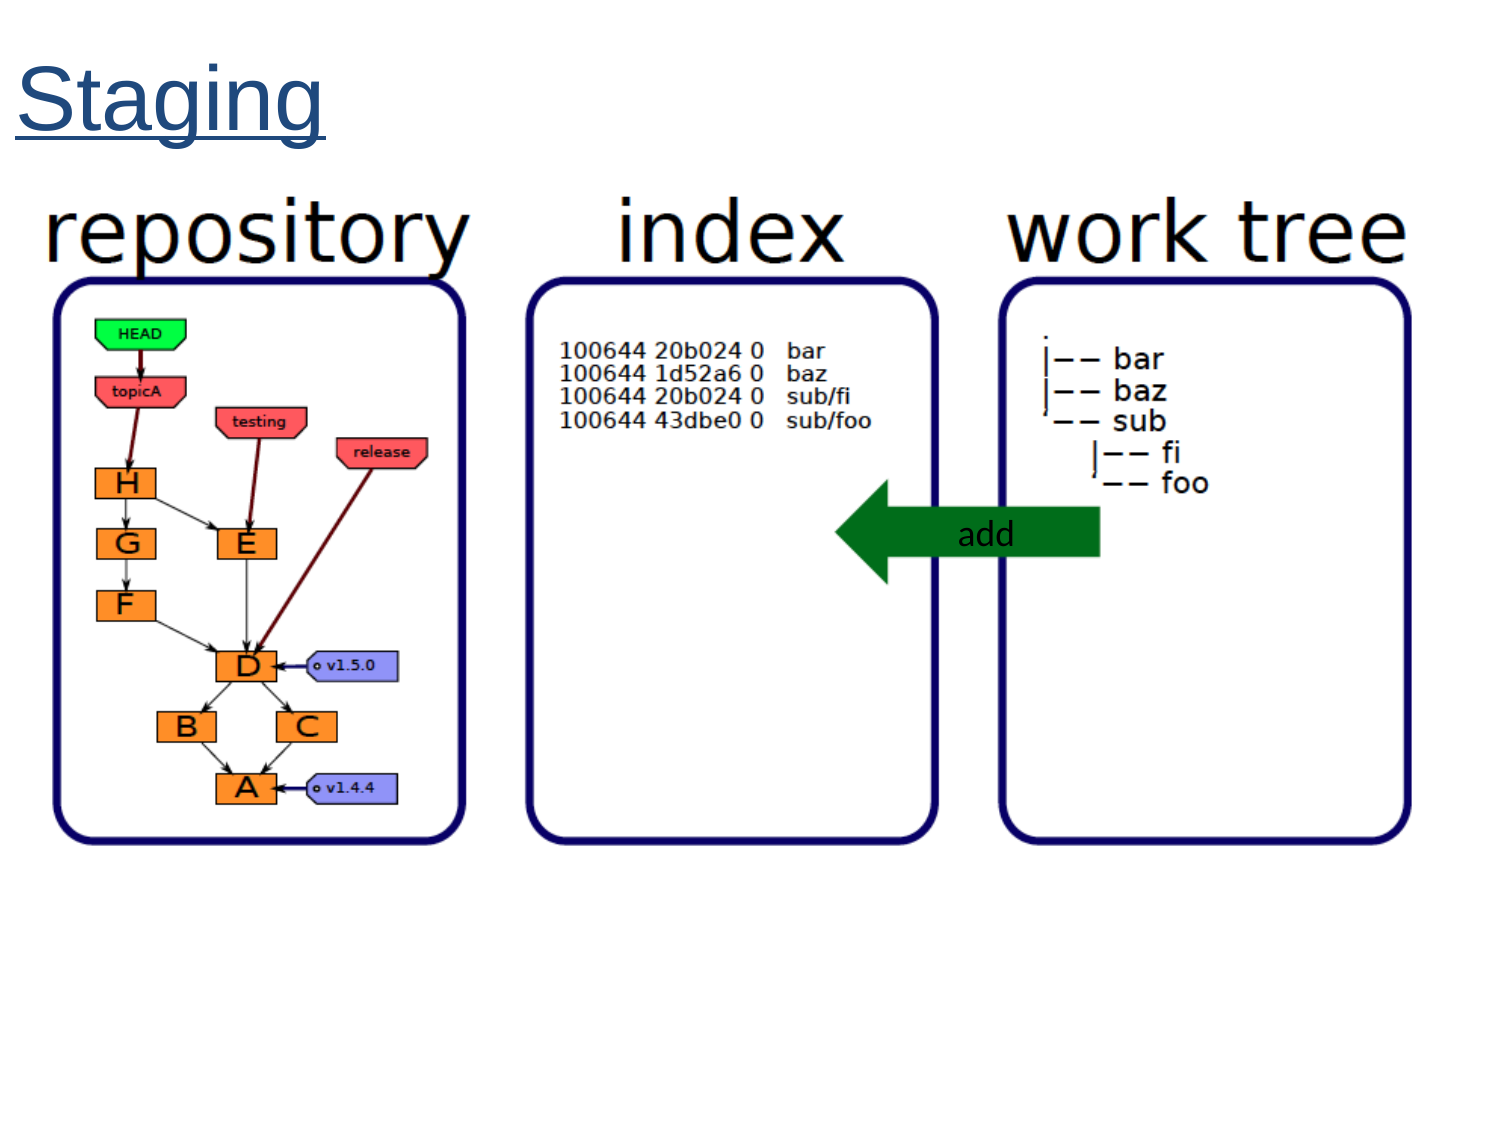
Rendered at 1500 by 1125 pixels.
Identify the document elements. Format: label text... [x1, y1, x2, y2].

title Staging [0, 0, 1500, 188]
picture [44, 194, 1428, 856]
